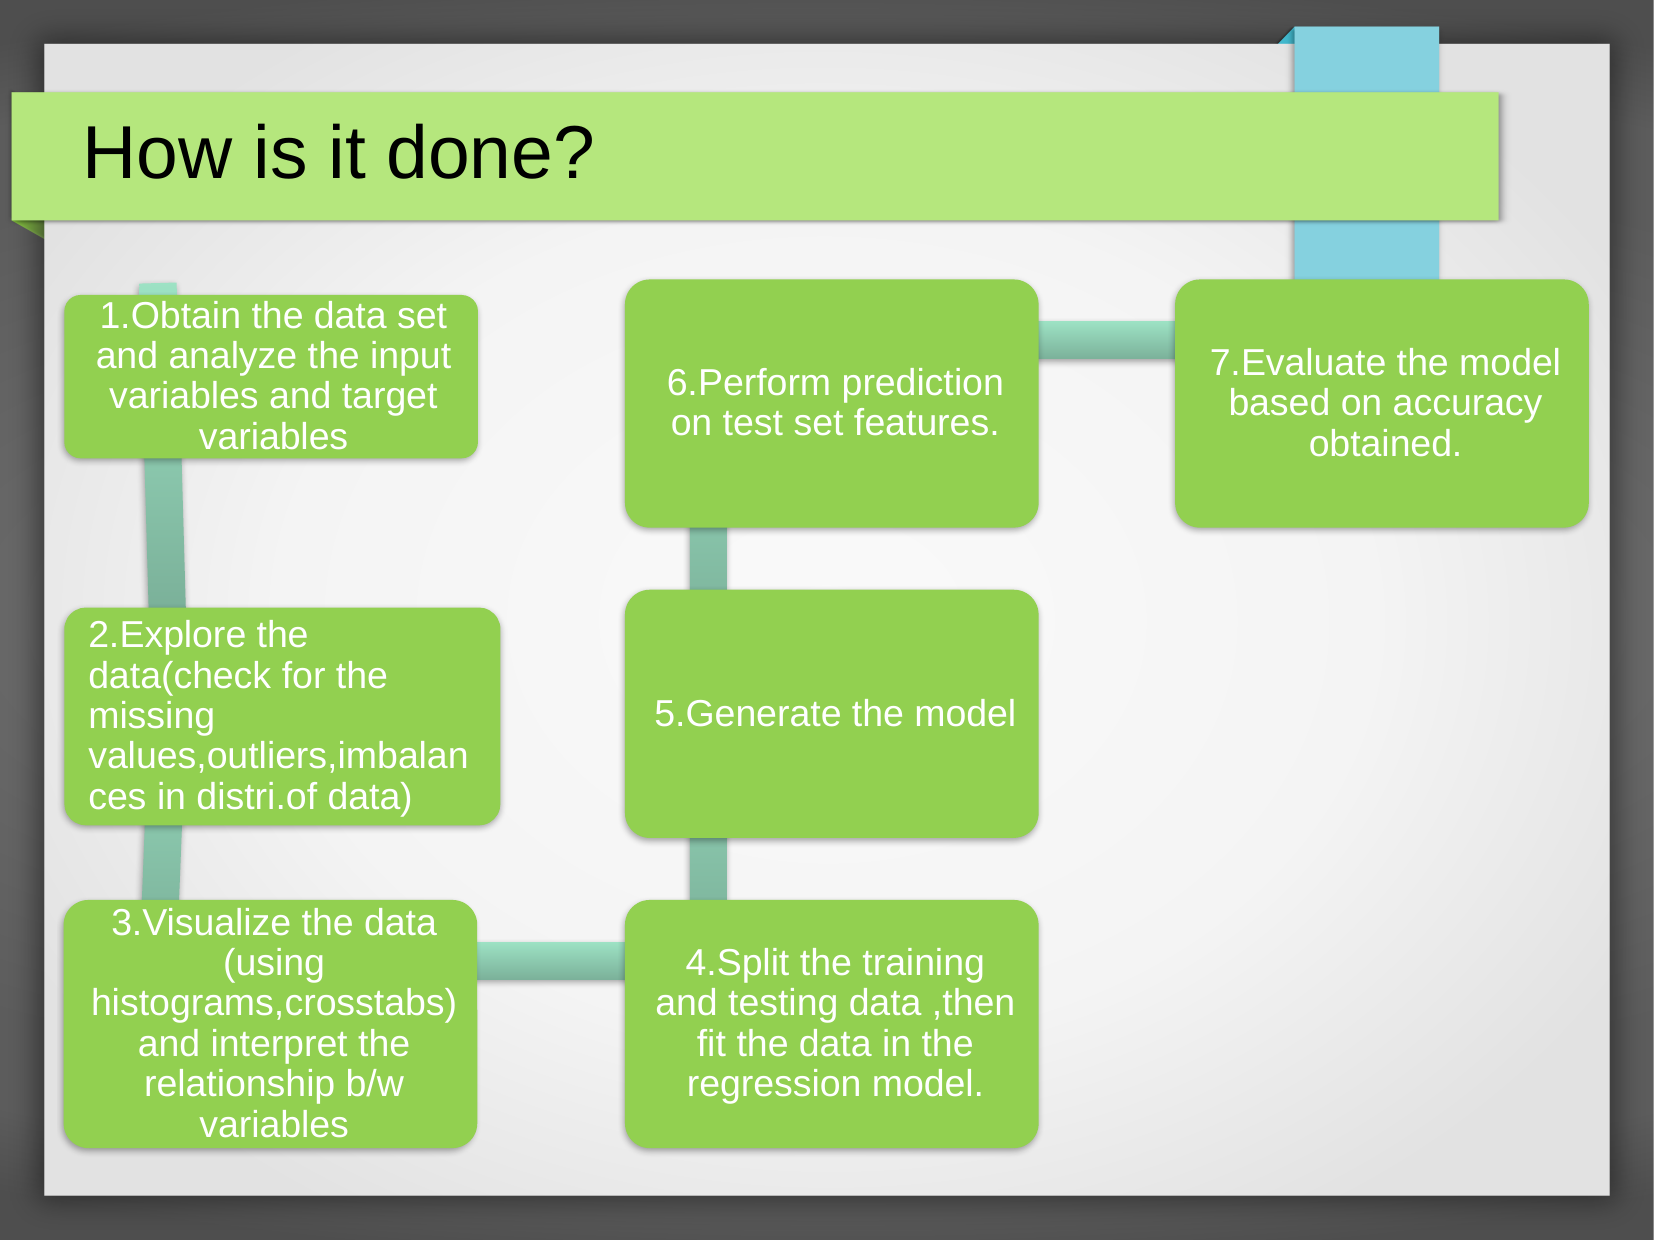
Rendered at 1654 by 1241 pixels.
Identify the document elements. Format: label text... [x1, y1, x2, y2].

title How is it done? [82, 94, 1264, 213]
picture [0, 0, 1654, 1240]
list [51, 257, 1590, 1171]
